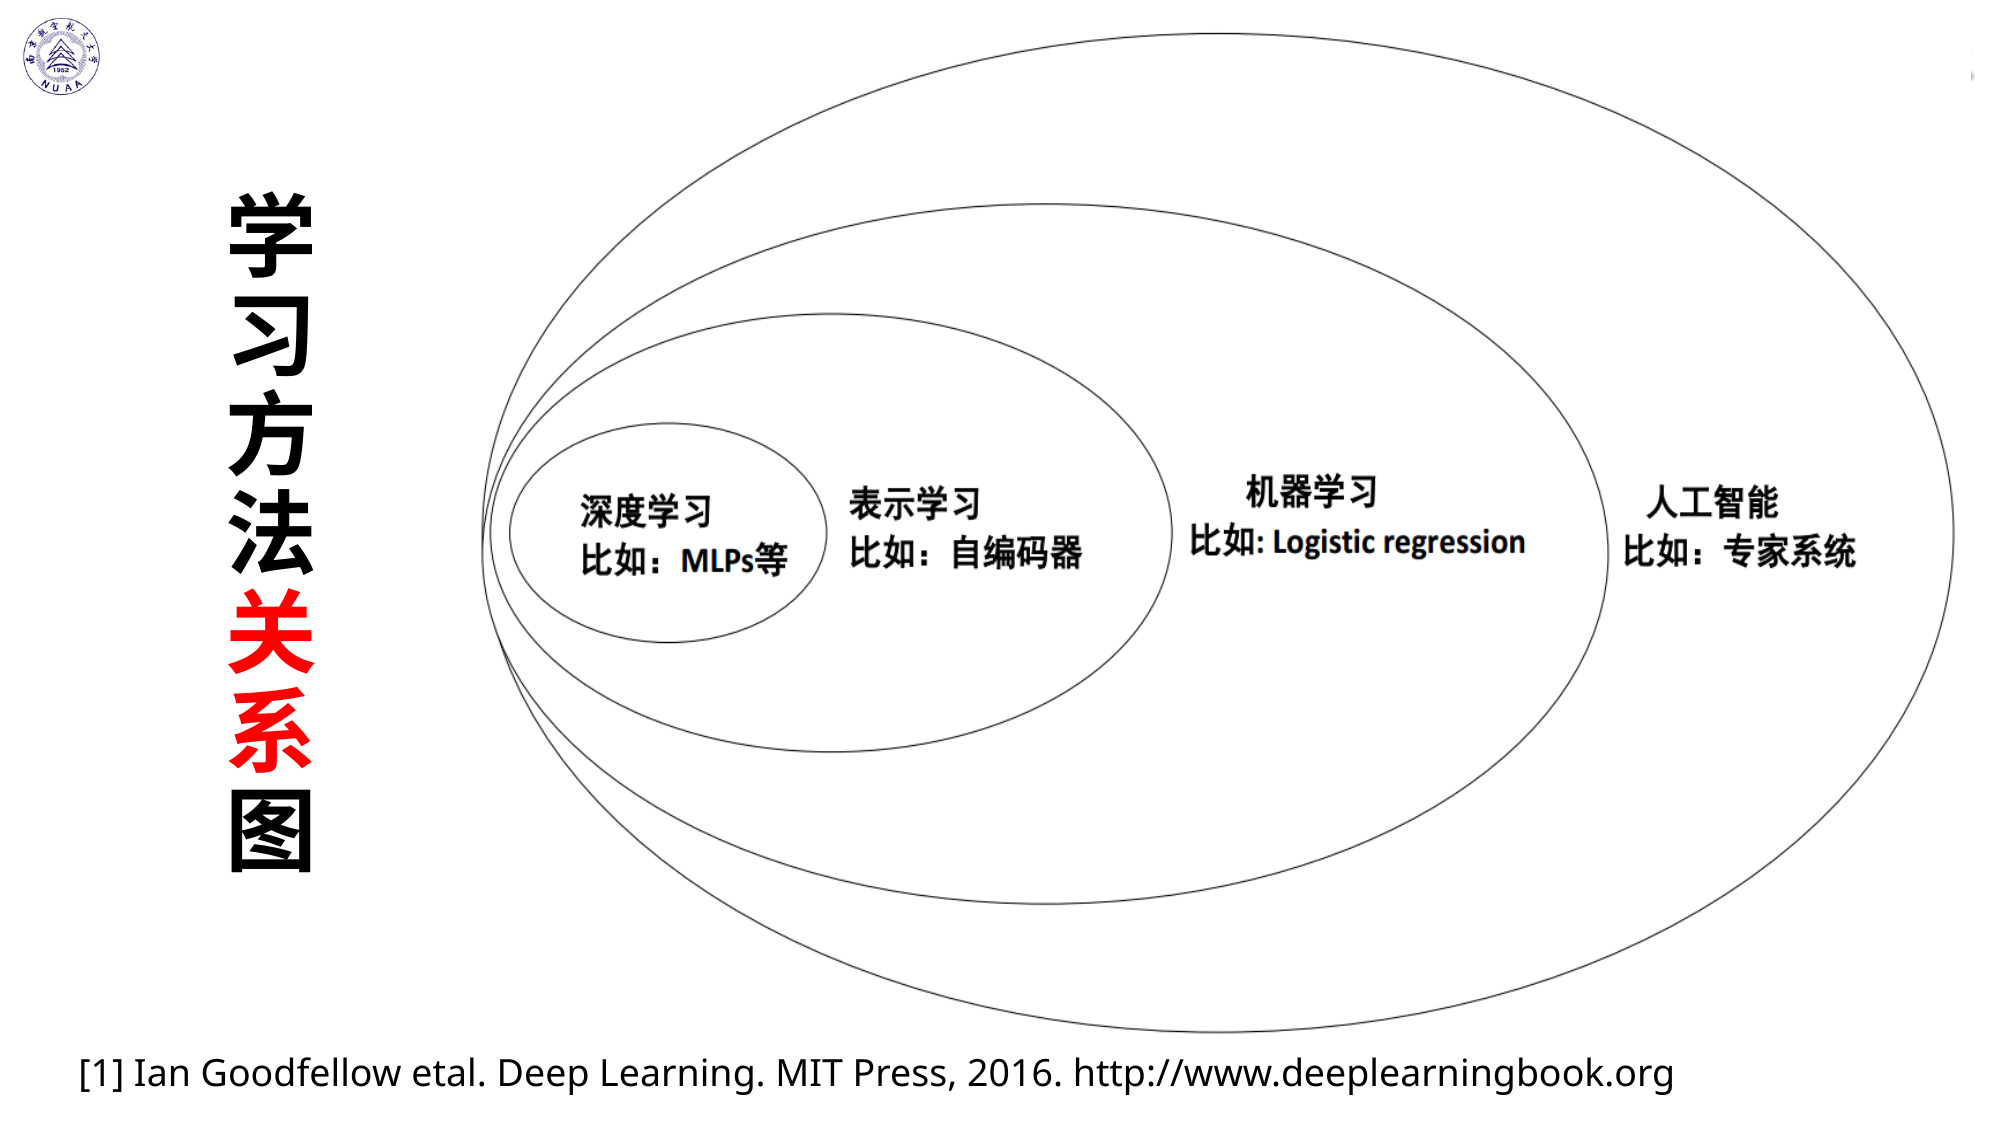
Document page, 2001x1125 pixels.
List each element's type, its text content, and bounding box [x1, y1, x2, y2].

text_box [1] Ian Goodfellow etal. Deep Learning. MIT Press, 2016. http://www.deeplearningbook.org [63, 1041, 1940, 1101]
picture [470, 14, 1976, 1045]
title 学习方法关系图 [210, 149, 342, 926]
picture [19, 14, 104, 98]
